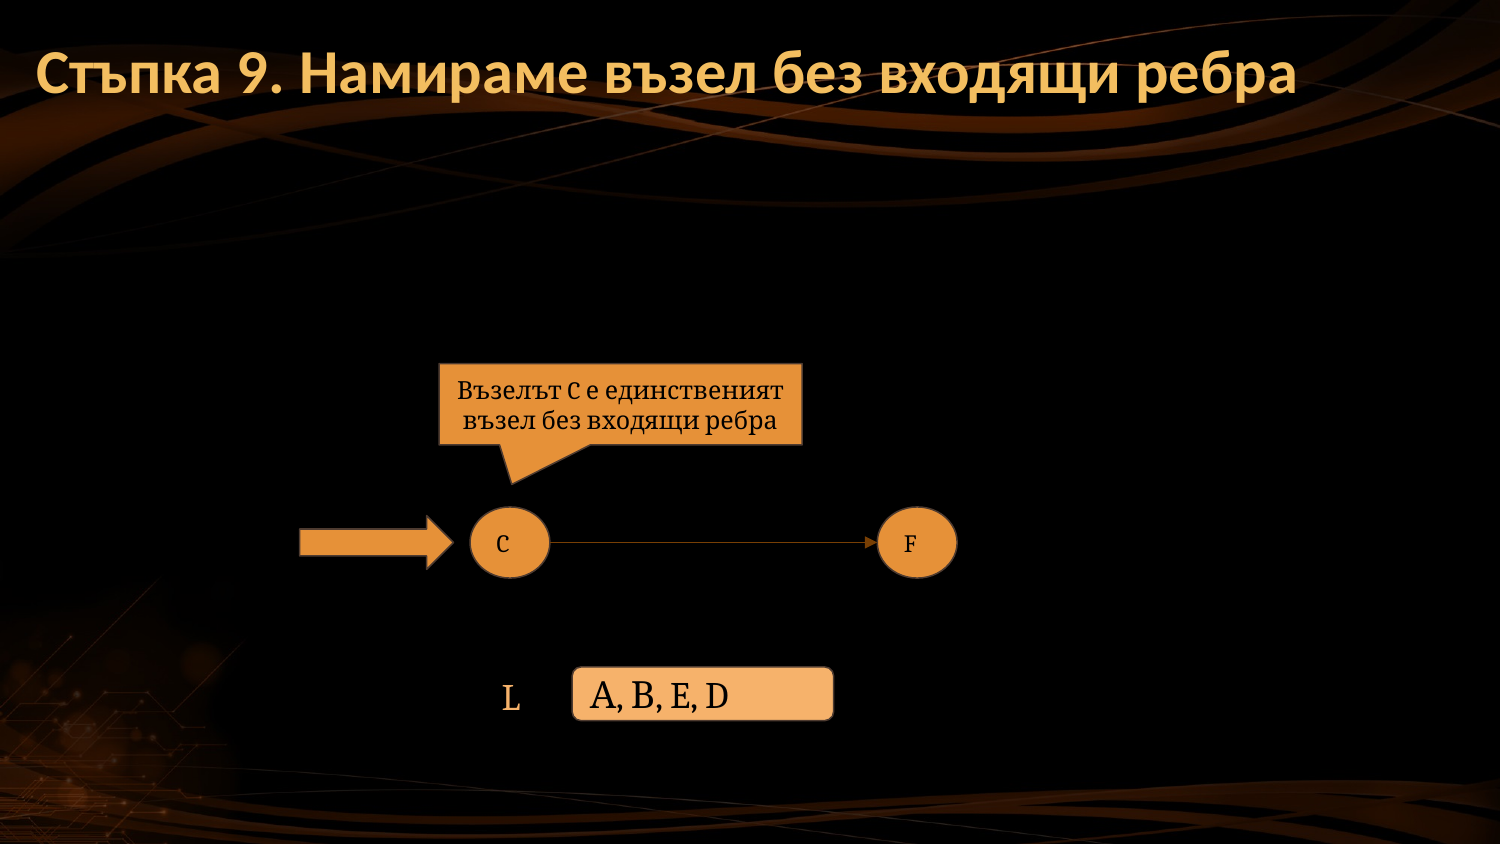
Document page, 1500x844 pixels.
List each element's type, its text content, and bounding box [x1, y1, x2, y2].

text_box Възелът C е единственият възел без входящи ребра [439, 363, 803, 485]
text_box F [877, 506, 958, 579]
text_box А, В, E, D [572, 666, 834, 721]
text_box C [470, 506, 550, 579]
picture [0, 0, 1500, 844]
title Стъпка 9. Намираме възел без входящи ребра [23, 4, 1431, 142]
text_box [299, 515, 454, 570]
text_box L [486, 658, 534, 730]
